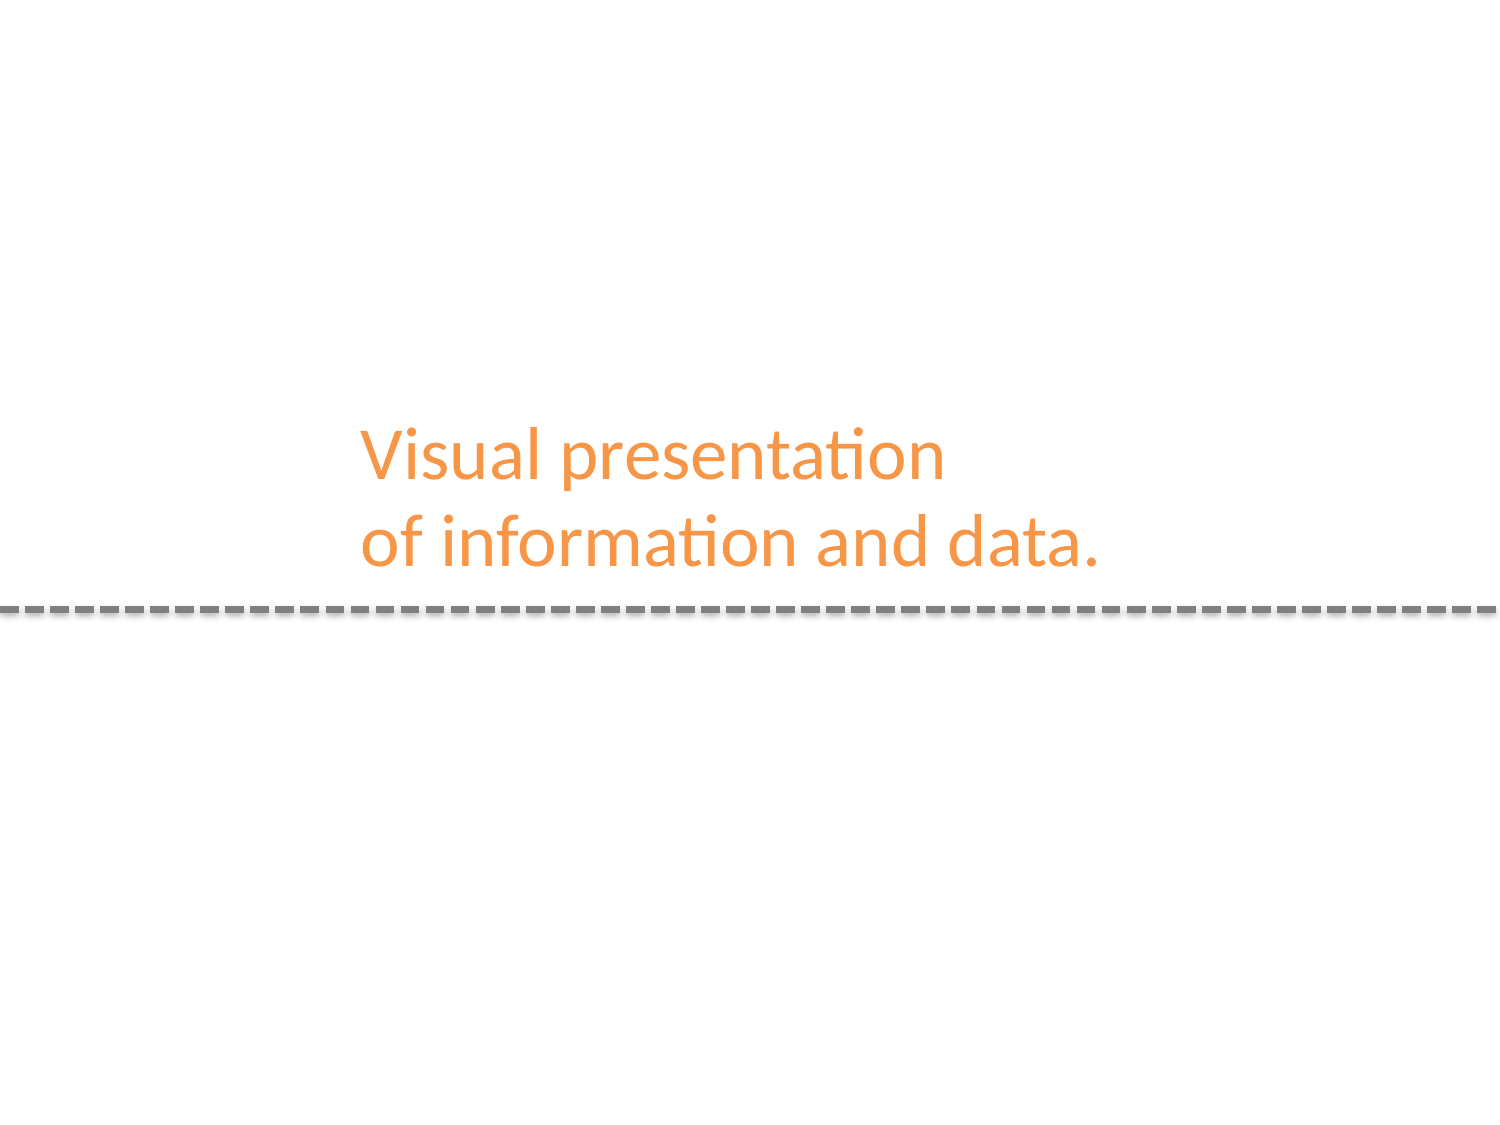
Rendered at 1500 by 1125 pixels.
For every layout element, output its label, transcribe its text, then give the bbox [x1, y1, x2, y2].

list Visual presentation of information and data. [345, 414, 1184, 606]
